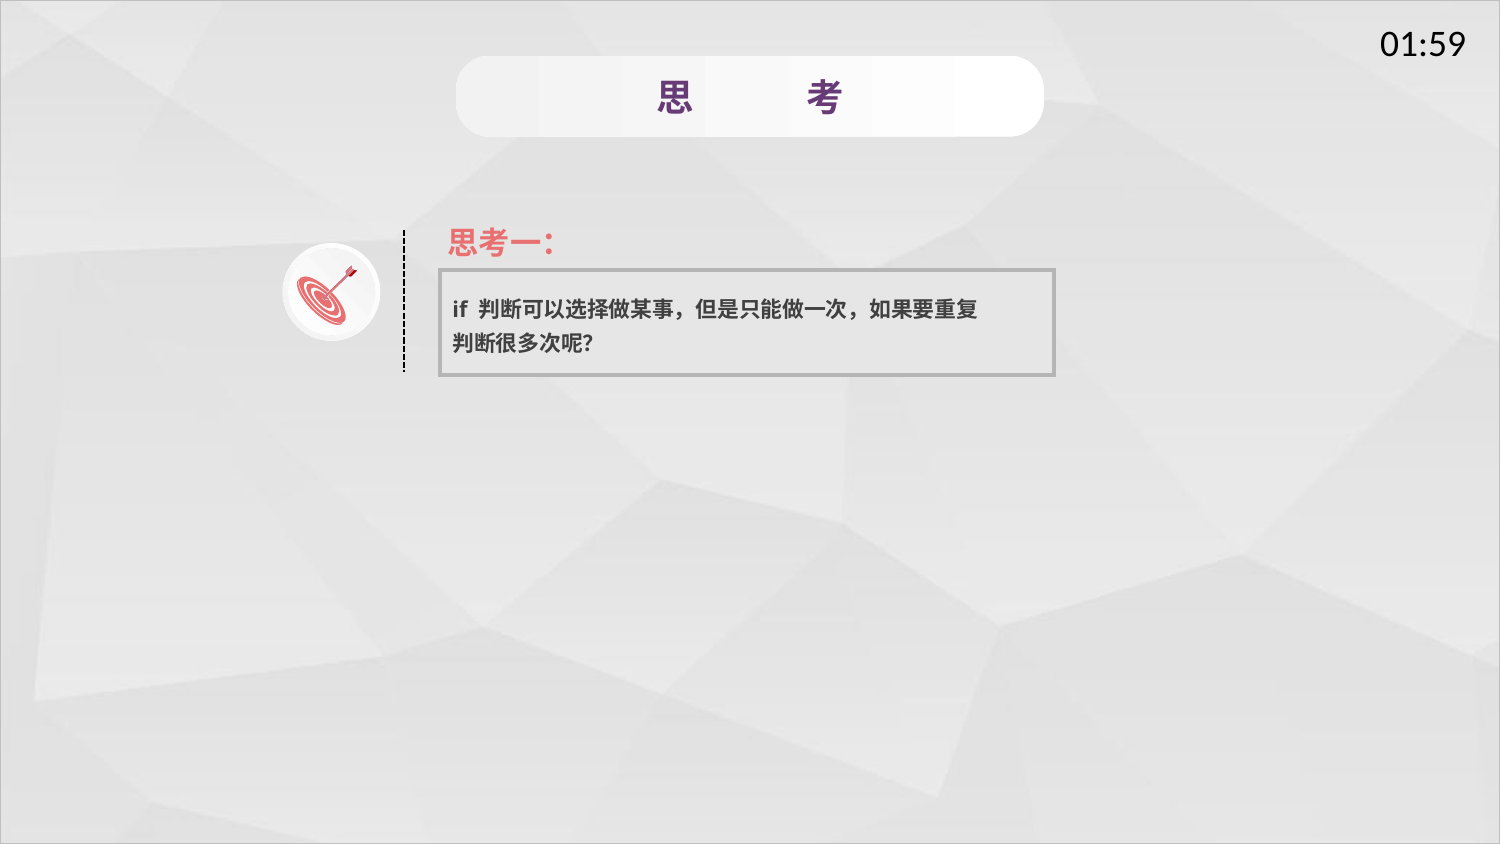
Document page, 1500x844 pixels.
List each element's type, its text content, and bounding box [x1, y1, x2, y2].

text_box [282, 243, 381, 341]
text_box 思 考 [454, 54, 1046, 138]
text_box 思考一： [439, 218, 582, 265]
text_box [440, 269, 1054, 375]
